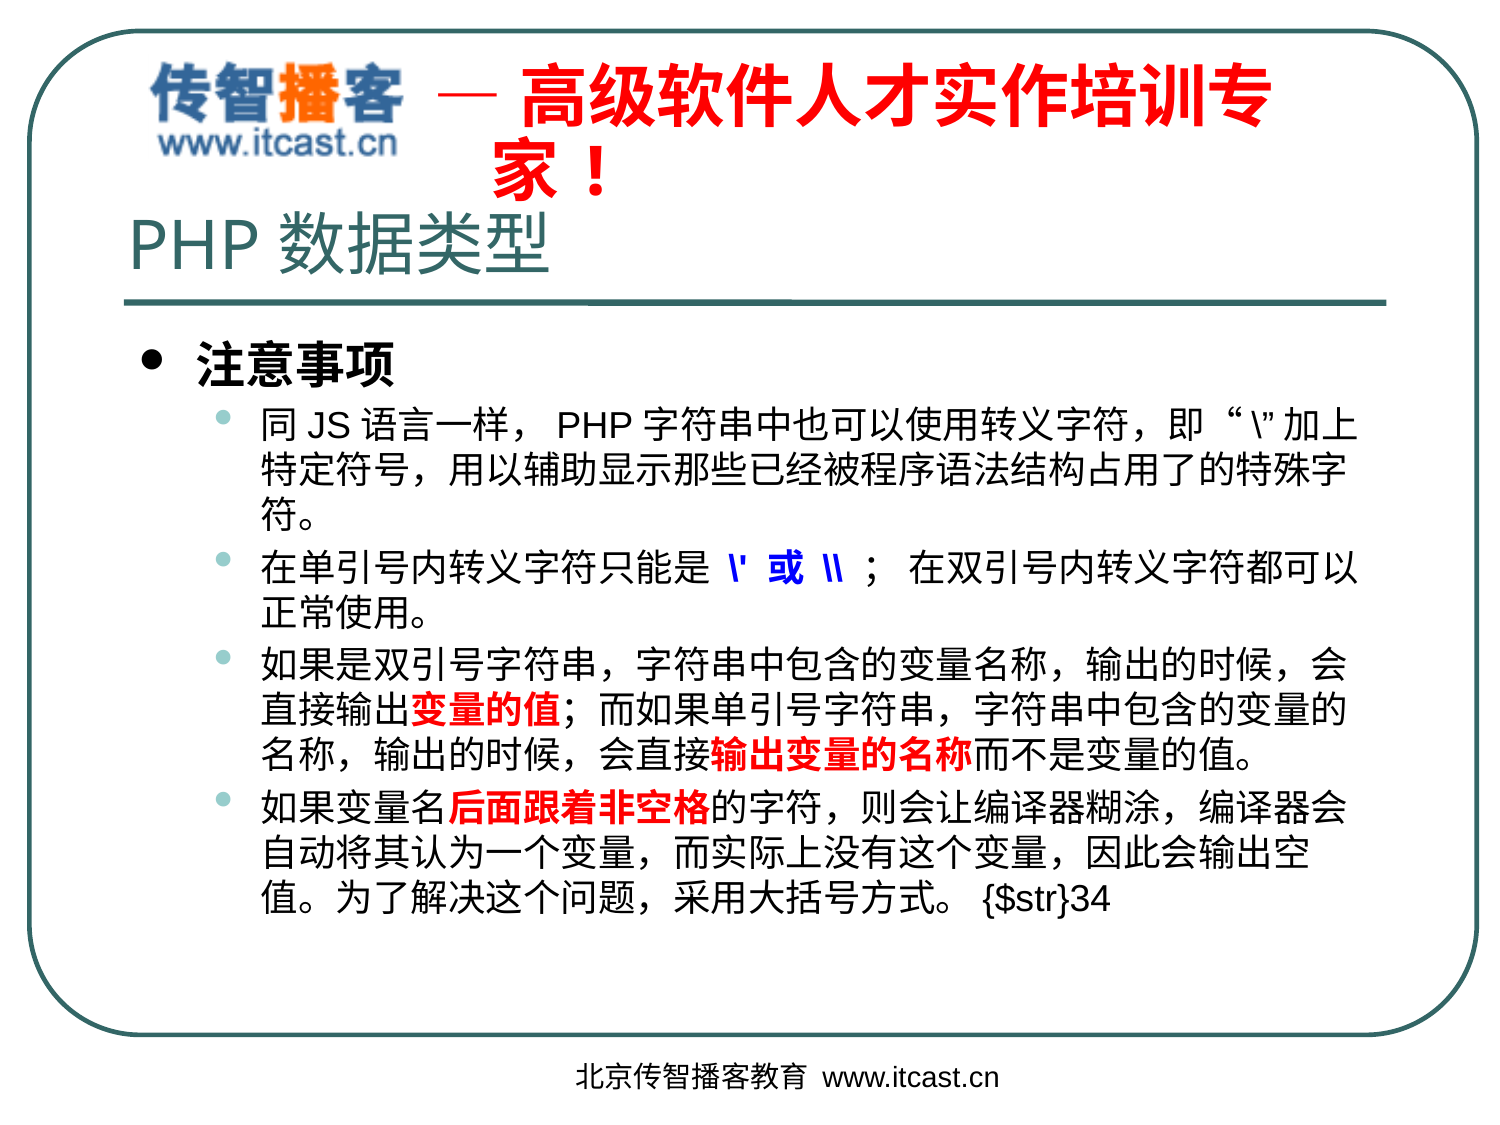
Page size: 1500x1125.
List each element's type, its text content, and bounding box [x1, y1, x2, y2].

title PHP数据类型 [111, 54, 1375, 292]
list 注意事项 同JS语言一样，PHP字符串中也可以使用转义字符，即“\”加上特定符号，用以辅助显示那些已经被程序语法结构占用了的特殊字符。 在单引号内转义字符只能是 \' 或 \\ ； 在双引号内转义字符都可以正常使用。 如果是双引号字符串，字符串中包含的变量名称，输出的时候，会直接输出变量的值；而如果单引号字符串，字符串中包含的变量的名称，输出的时候，会直接输出变量的名称而不是变量的值。 如果变量名后面跟着非空格的字符，则会让编译器糊涂，编译器会自动将其认为一个变量，而实际上没有这个变量，因此会输出空值。为了解决这个问题，采用大括号方式。{$str}34 [123, 326, 1387, 999]
